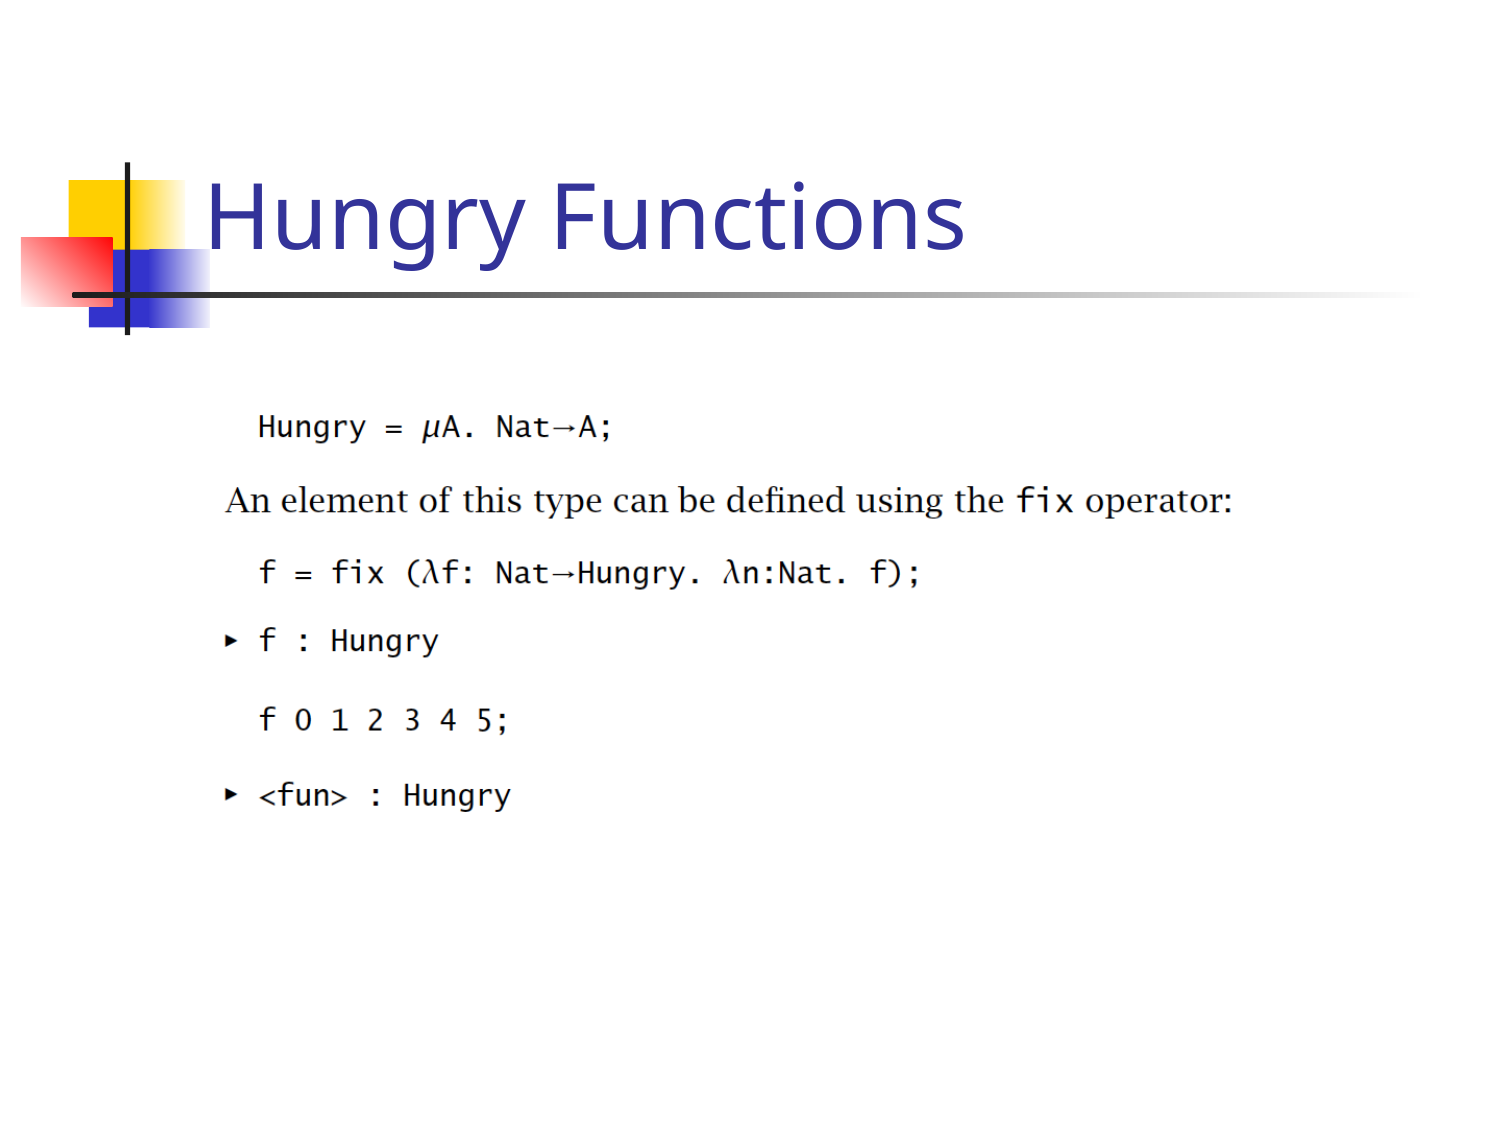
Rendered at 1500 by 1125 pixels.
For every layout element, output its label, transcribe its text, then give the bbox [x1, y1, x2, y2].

title Hungry Functions [188, 35, 1468, 275]
picture [188, 387, 1271, 836]
